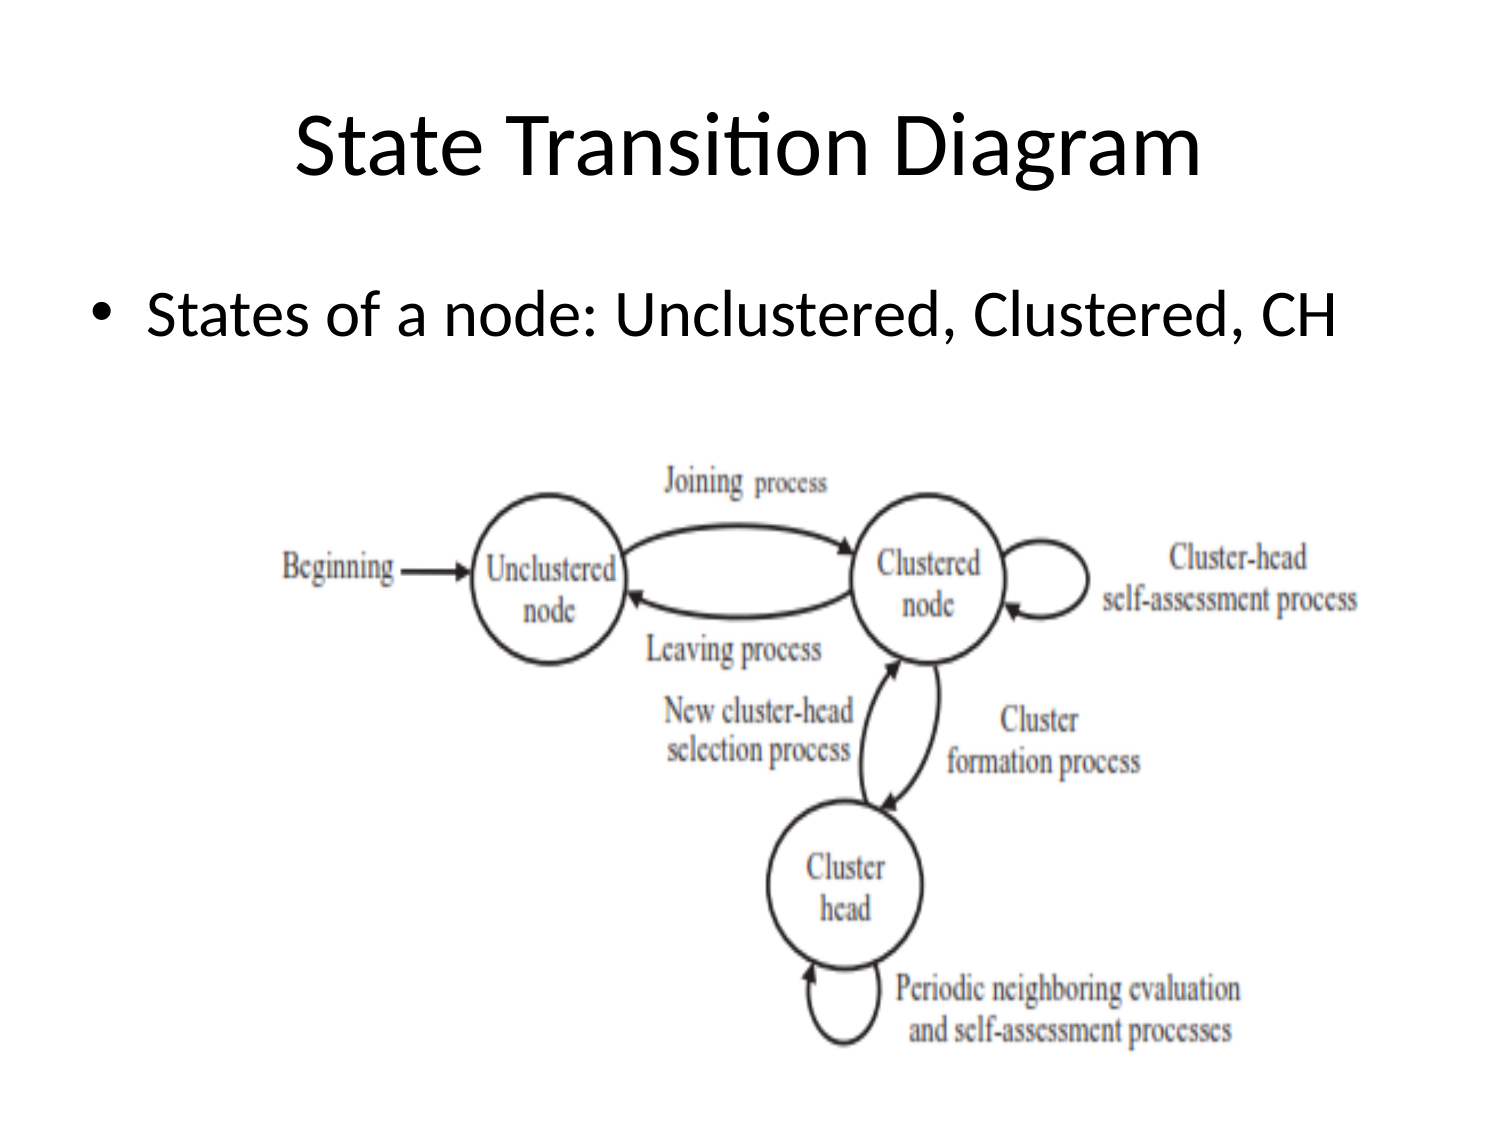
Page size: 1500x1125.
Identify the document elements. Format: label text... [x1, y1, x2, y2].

list States of a node: Unclustered, Clustered, CH [75, 262, 1425, 1005]
picture [237, 390, 1390, 1076]
title State Transition Diagram [75, 45, 1425, 233]
